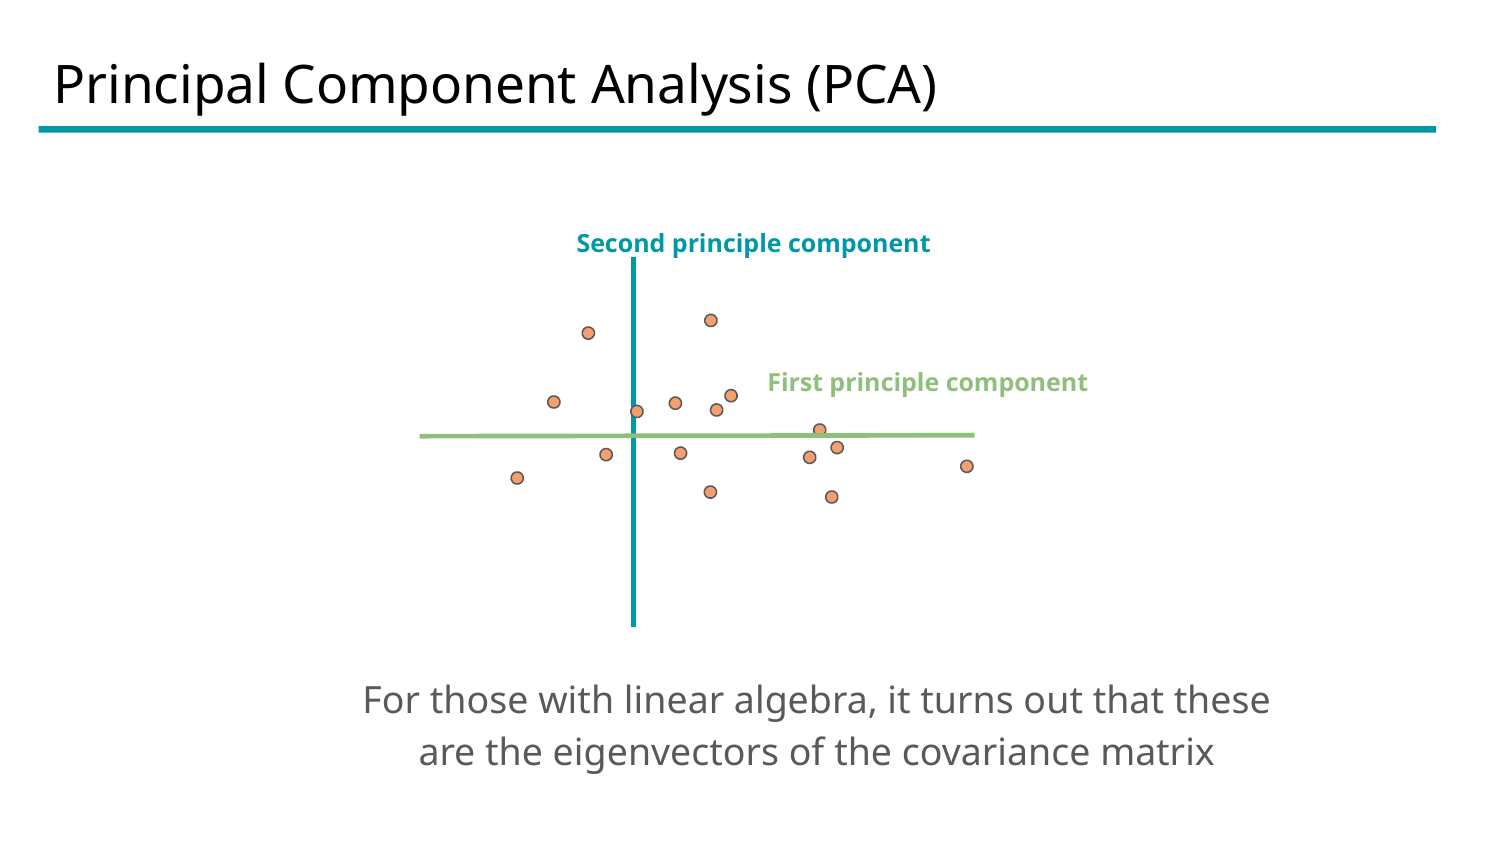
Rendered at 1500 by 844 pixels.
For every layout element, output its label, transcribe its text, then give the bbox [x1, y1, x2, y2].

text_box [897, 283, 911, 624]
text_box Second principle component [561, 212, 1073, 273]
text_box First principle component [916, 351, 1264, 412]
text_box For those with linear algebra, it turns out that these are the eigenvectors of the covariance matrix [325, 653, 1309, 788]
title Principal Component Analysis (PCA) [38, 35, 1437, 126]
text_box [38, 126, 1437, 133]
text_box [501, 238, 893, 633]
